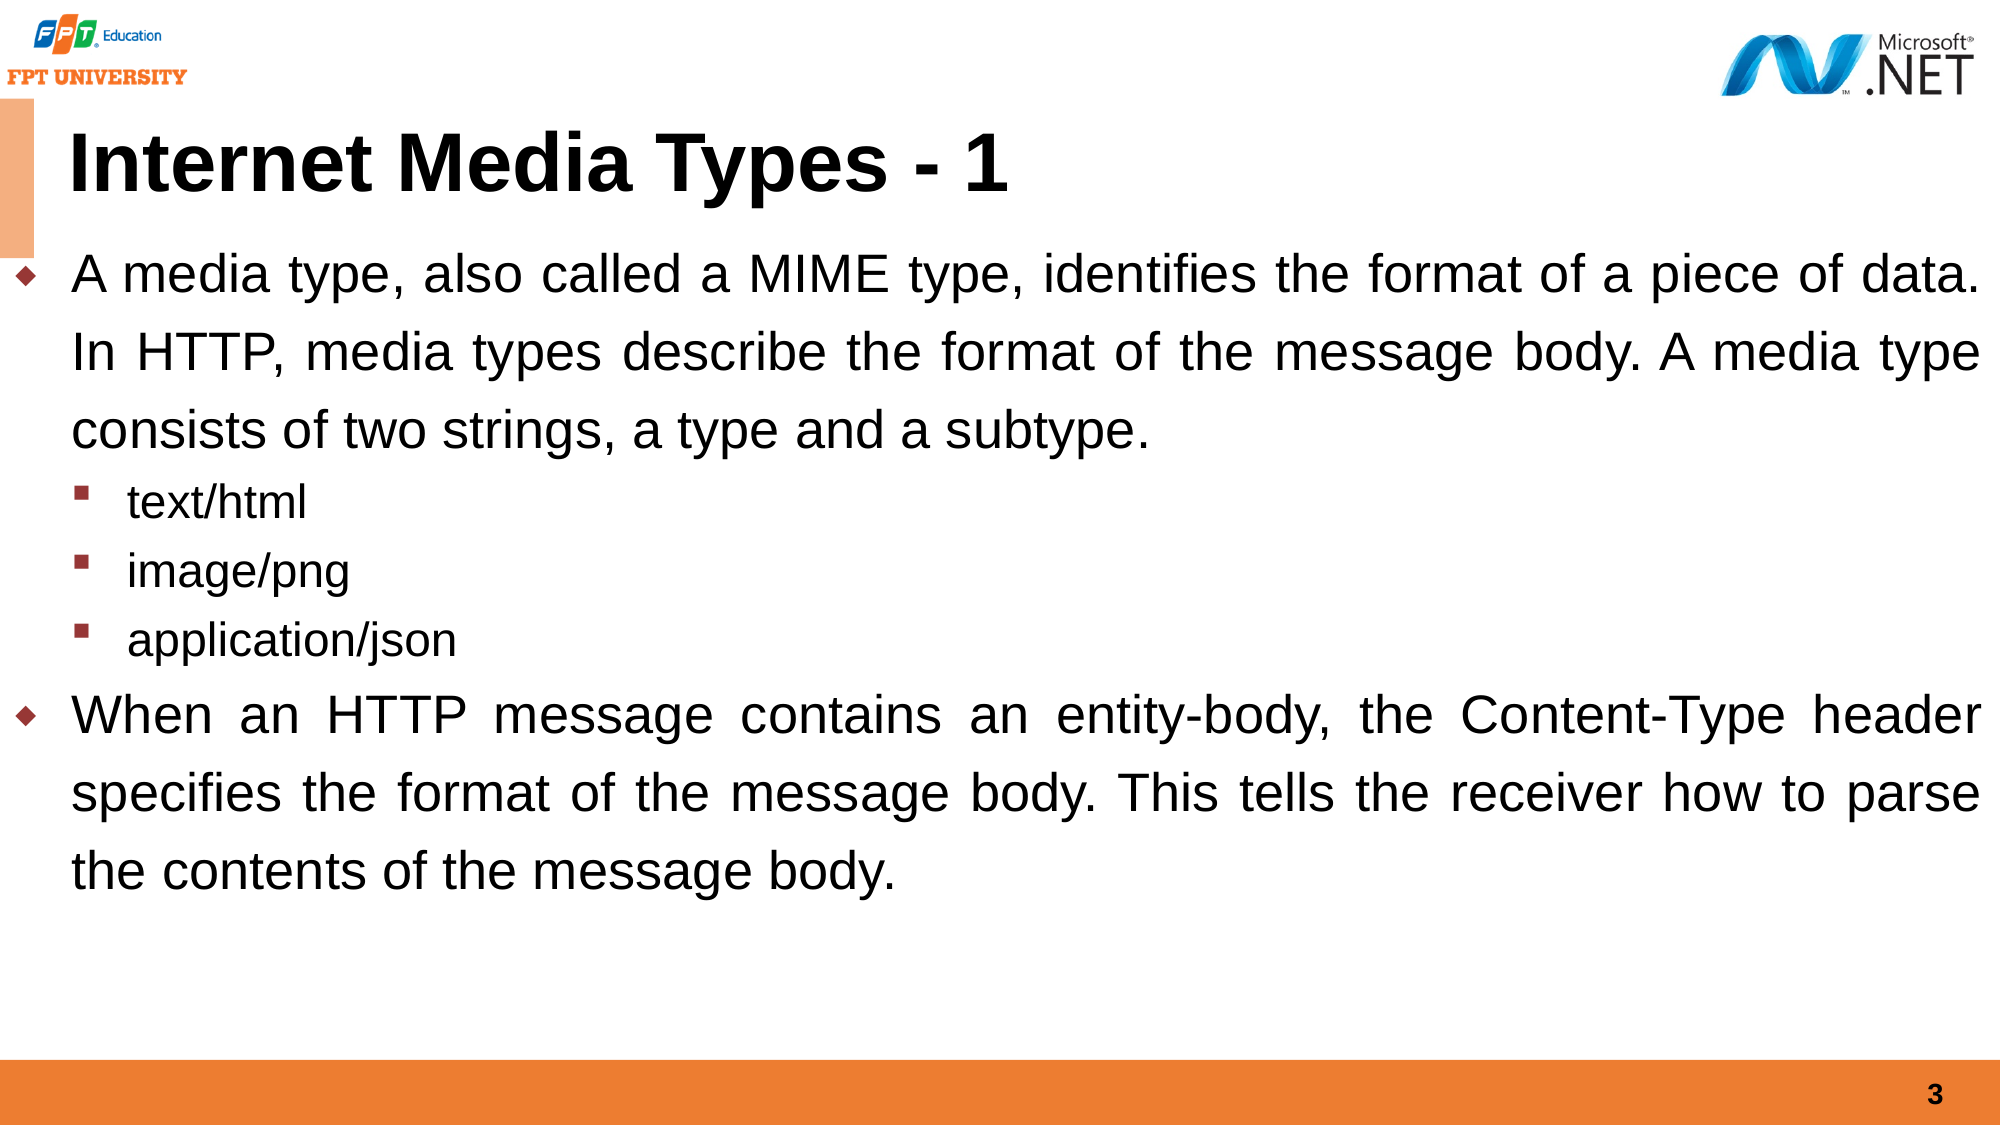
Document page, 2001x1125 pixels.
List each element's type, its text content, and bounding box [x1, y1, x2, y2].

title Internet Media Types - 1 [53, 111, 2000, 217]
list A media type, also called a MIME type, identifies the format of a piece of data. In HTTP, media types describe the format of the message body. A media type consists of two strings, a type and a subtype. text/html image/png application/json When an HTTP message contains an entity-body, the Content-Type header specifies the format of the message body. This tells the receiver how to parse the contents of the message body. [0, 217, 2000, 1057]
picture [1685, 0, 2001, 129]
slide_number 3 [1508, 1063, 1959, 1123]
picture [0, 0, 194, 95]
